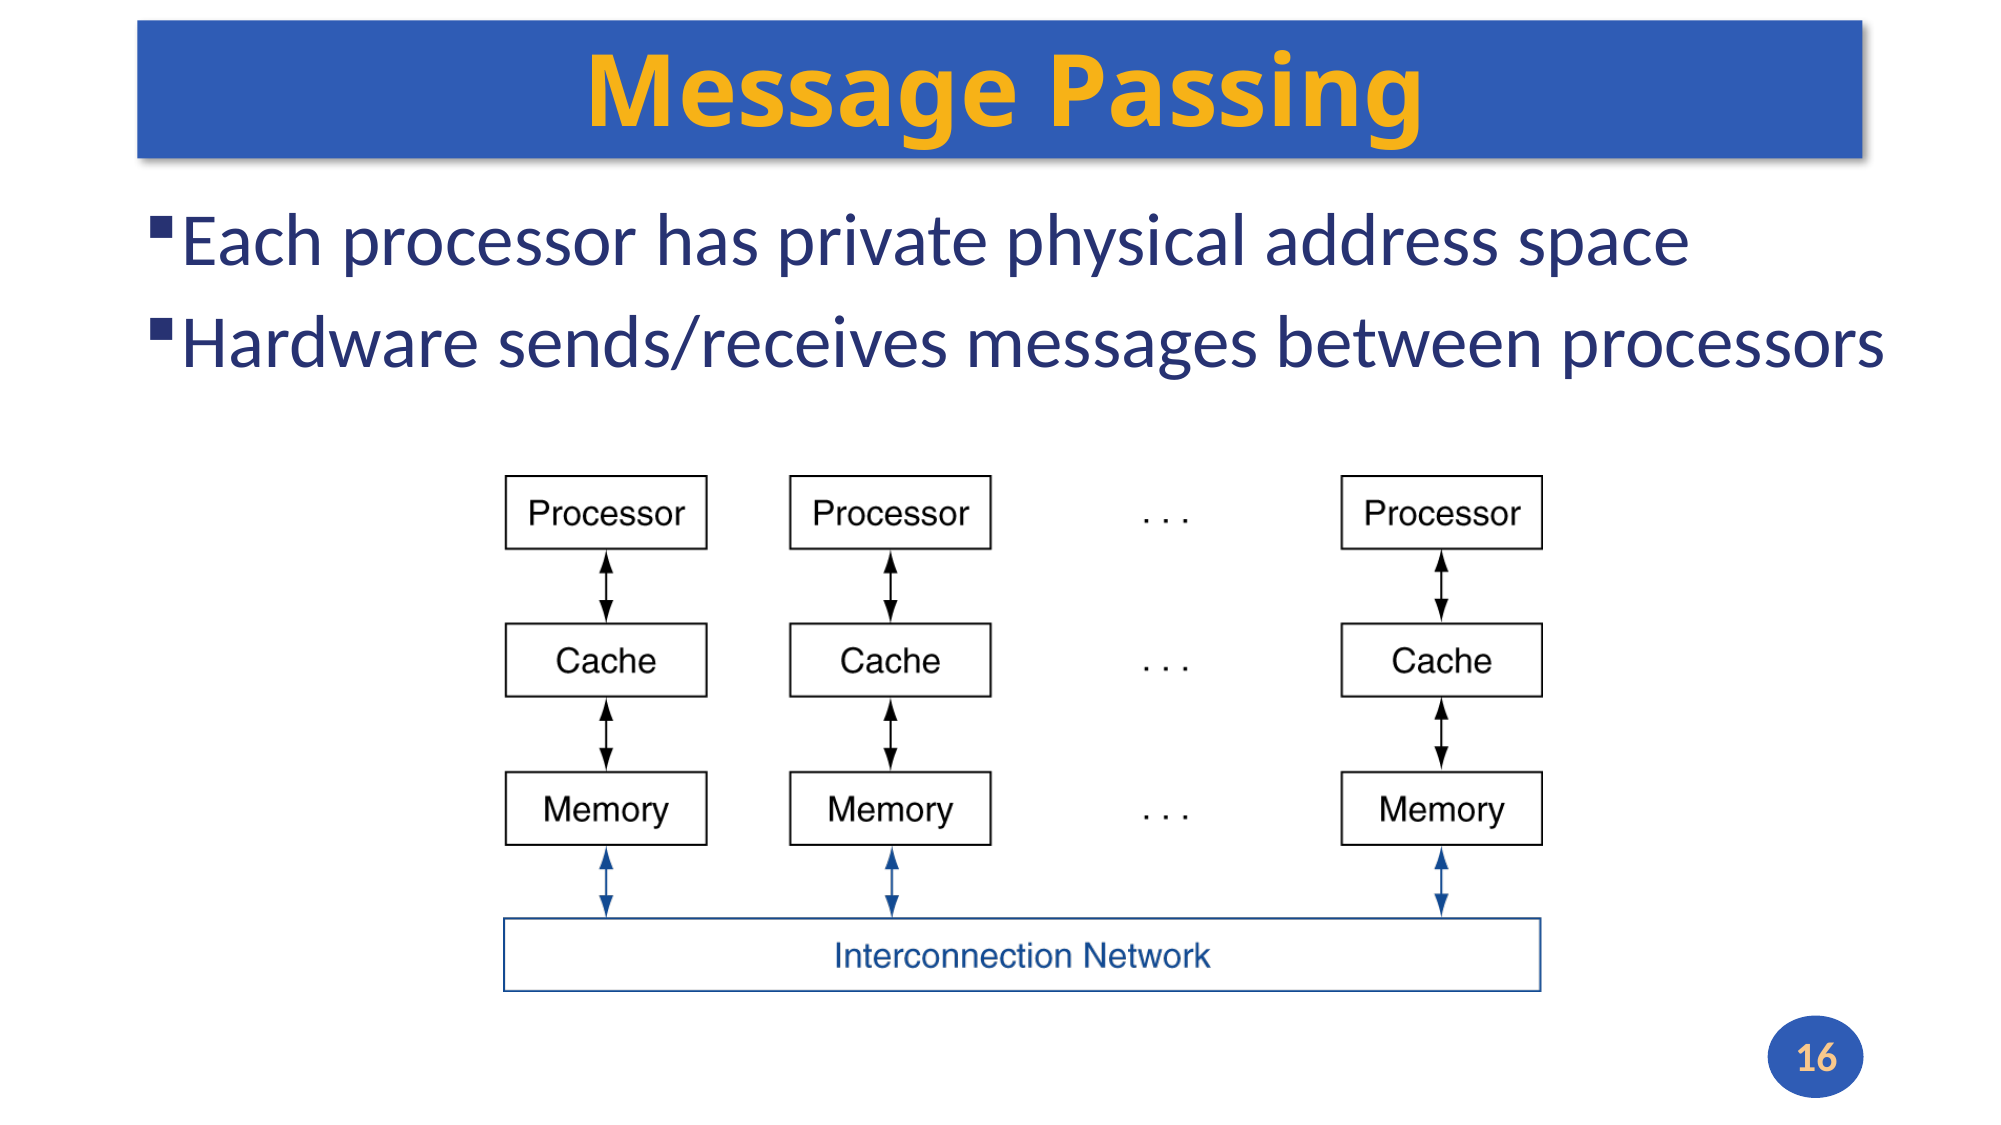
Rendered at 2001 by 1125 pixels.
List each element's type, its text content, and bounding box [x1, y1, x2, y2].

slide_number 16 [1767, 1015, 1866, 1095]
title Message Passing [137, 17, 1863, 156]
list Each processor has private physical address space Hardware sends/receives messages between processors [129, 193, 1915, 507]
picture [503, 474, 1544, 993]
